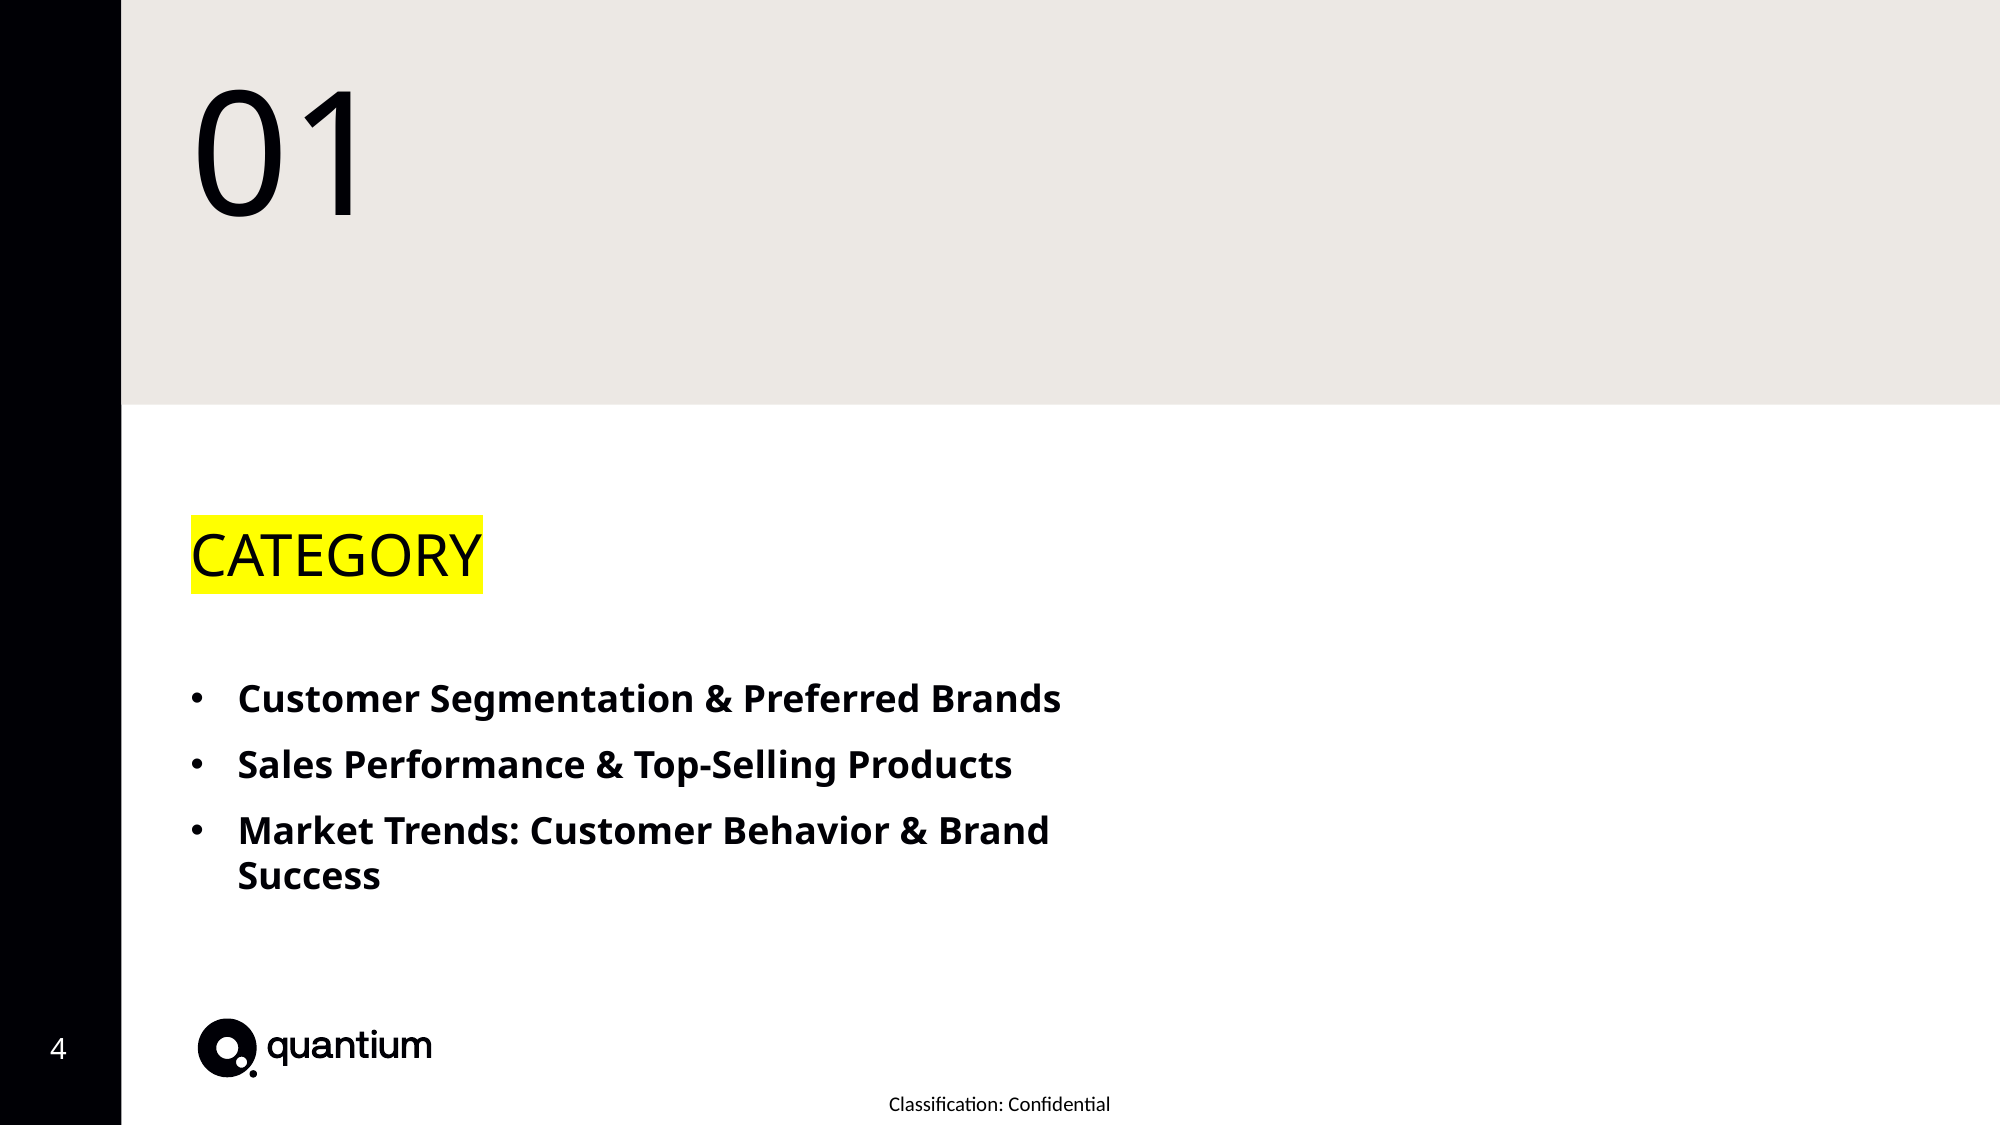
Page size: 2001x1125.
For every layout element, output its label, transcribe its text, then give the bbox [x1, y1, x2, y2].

list CATEGORY Customer Segmentation & Preferred Brands Sales Performance & Top-Selling Products Market Trends: Customer Behavior & Brand Success [190, 518, 1096, 932]
title 01 [190, 65, 569, 225]
